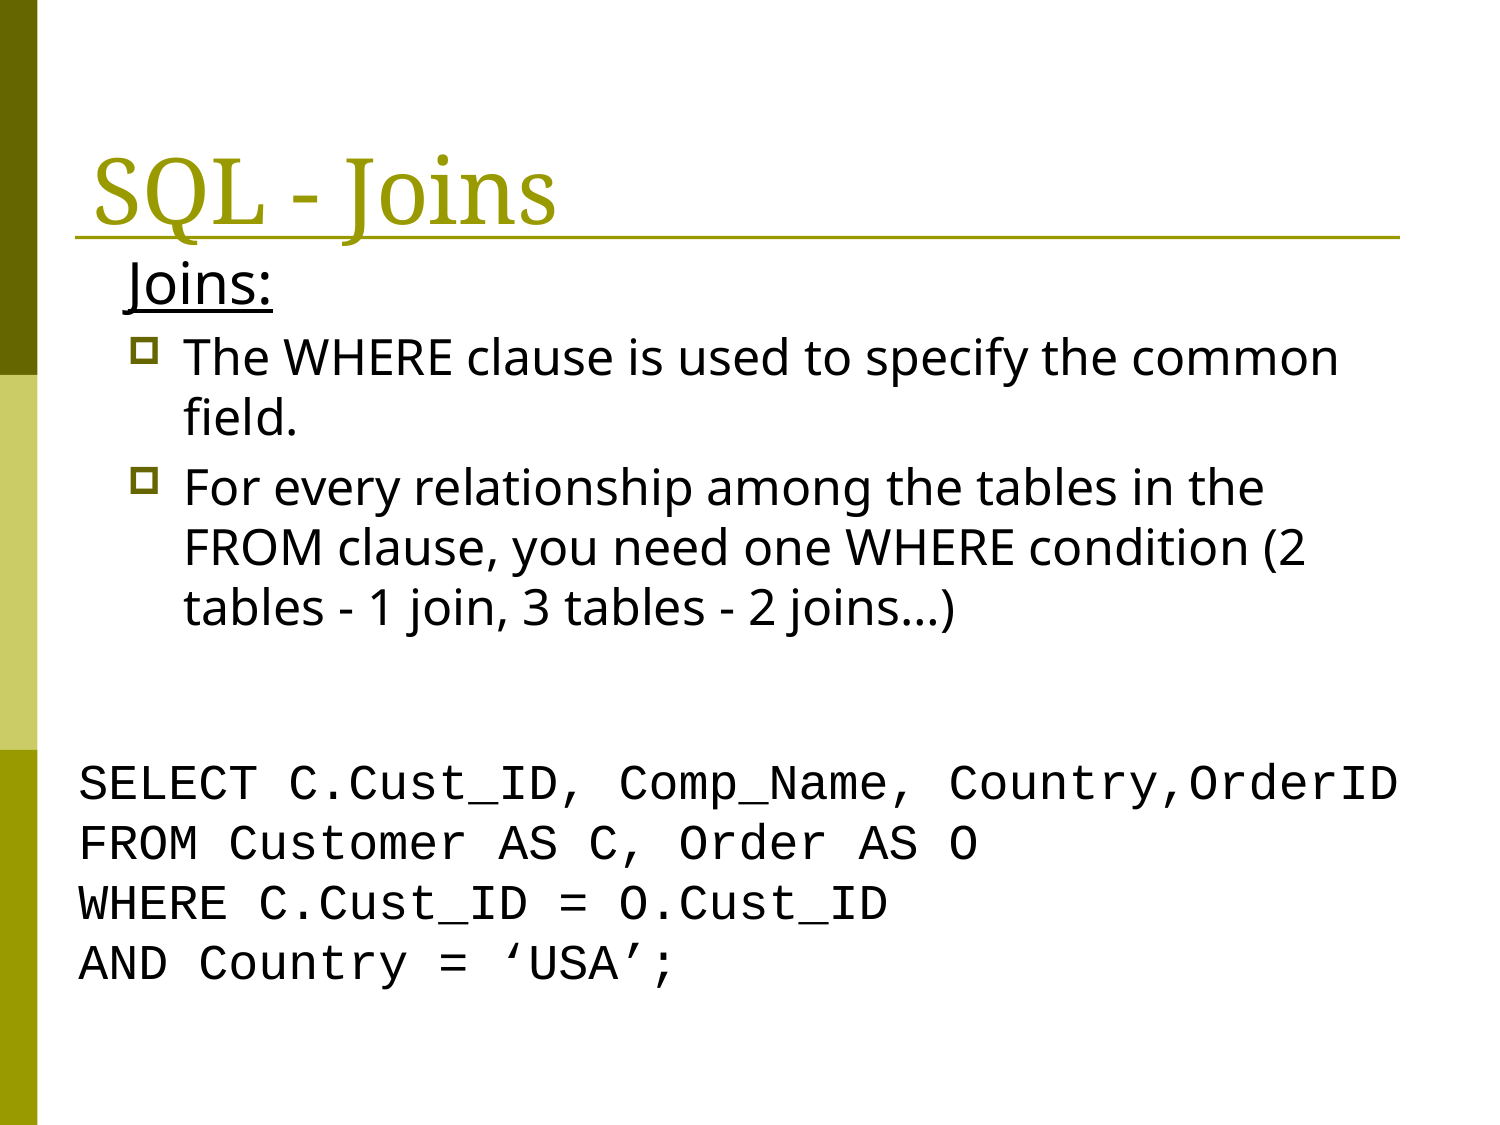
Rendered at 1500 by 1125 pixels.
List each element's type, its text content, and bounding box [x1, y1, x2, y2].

list Joins: The WHERE clause is used to specify the common field. For every relationship among the tables in the FROM clause, you need one WHERE condition (2 tables - 1 join, 3 tables - 2 joins…) [112, 238, 1422, 729]
title SQL - Joins [77, 99, 1423, 251]
text_box SELECT C.Cust_ID, Comp_Name, Country,OrderID FROM Customer AS C, Order AS O WHERE C.Cust_ID = O.Cust_ID AND Country = ‘USA’; [63, 742, 1442, 1059]
